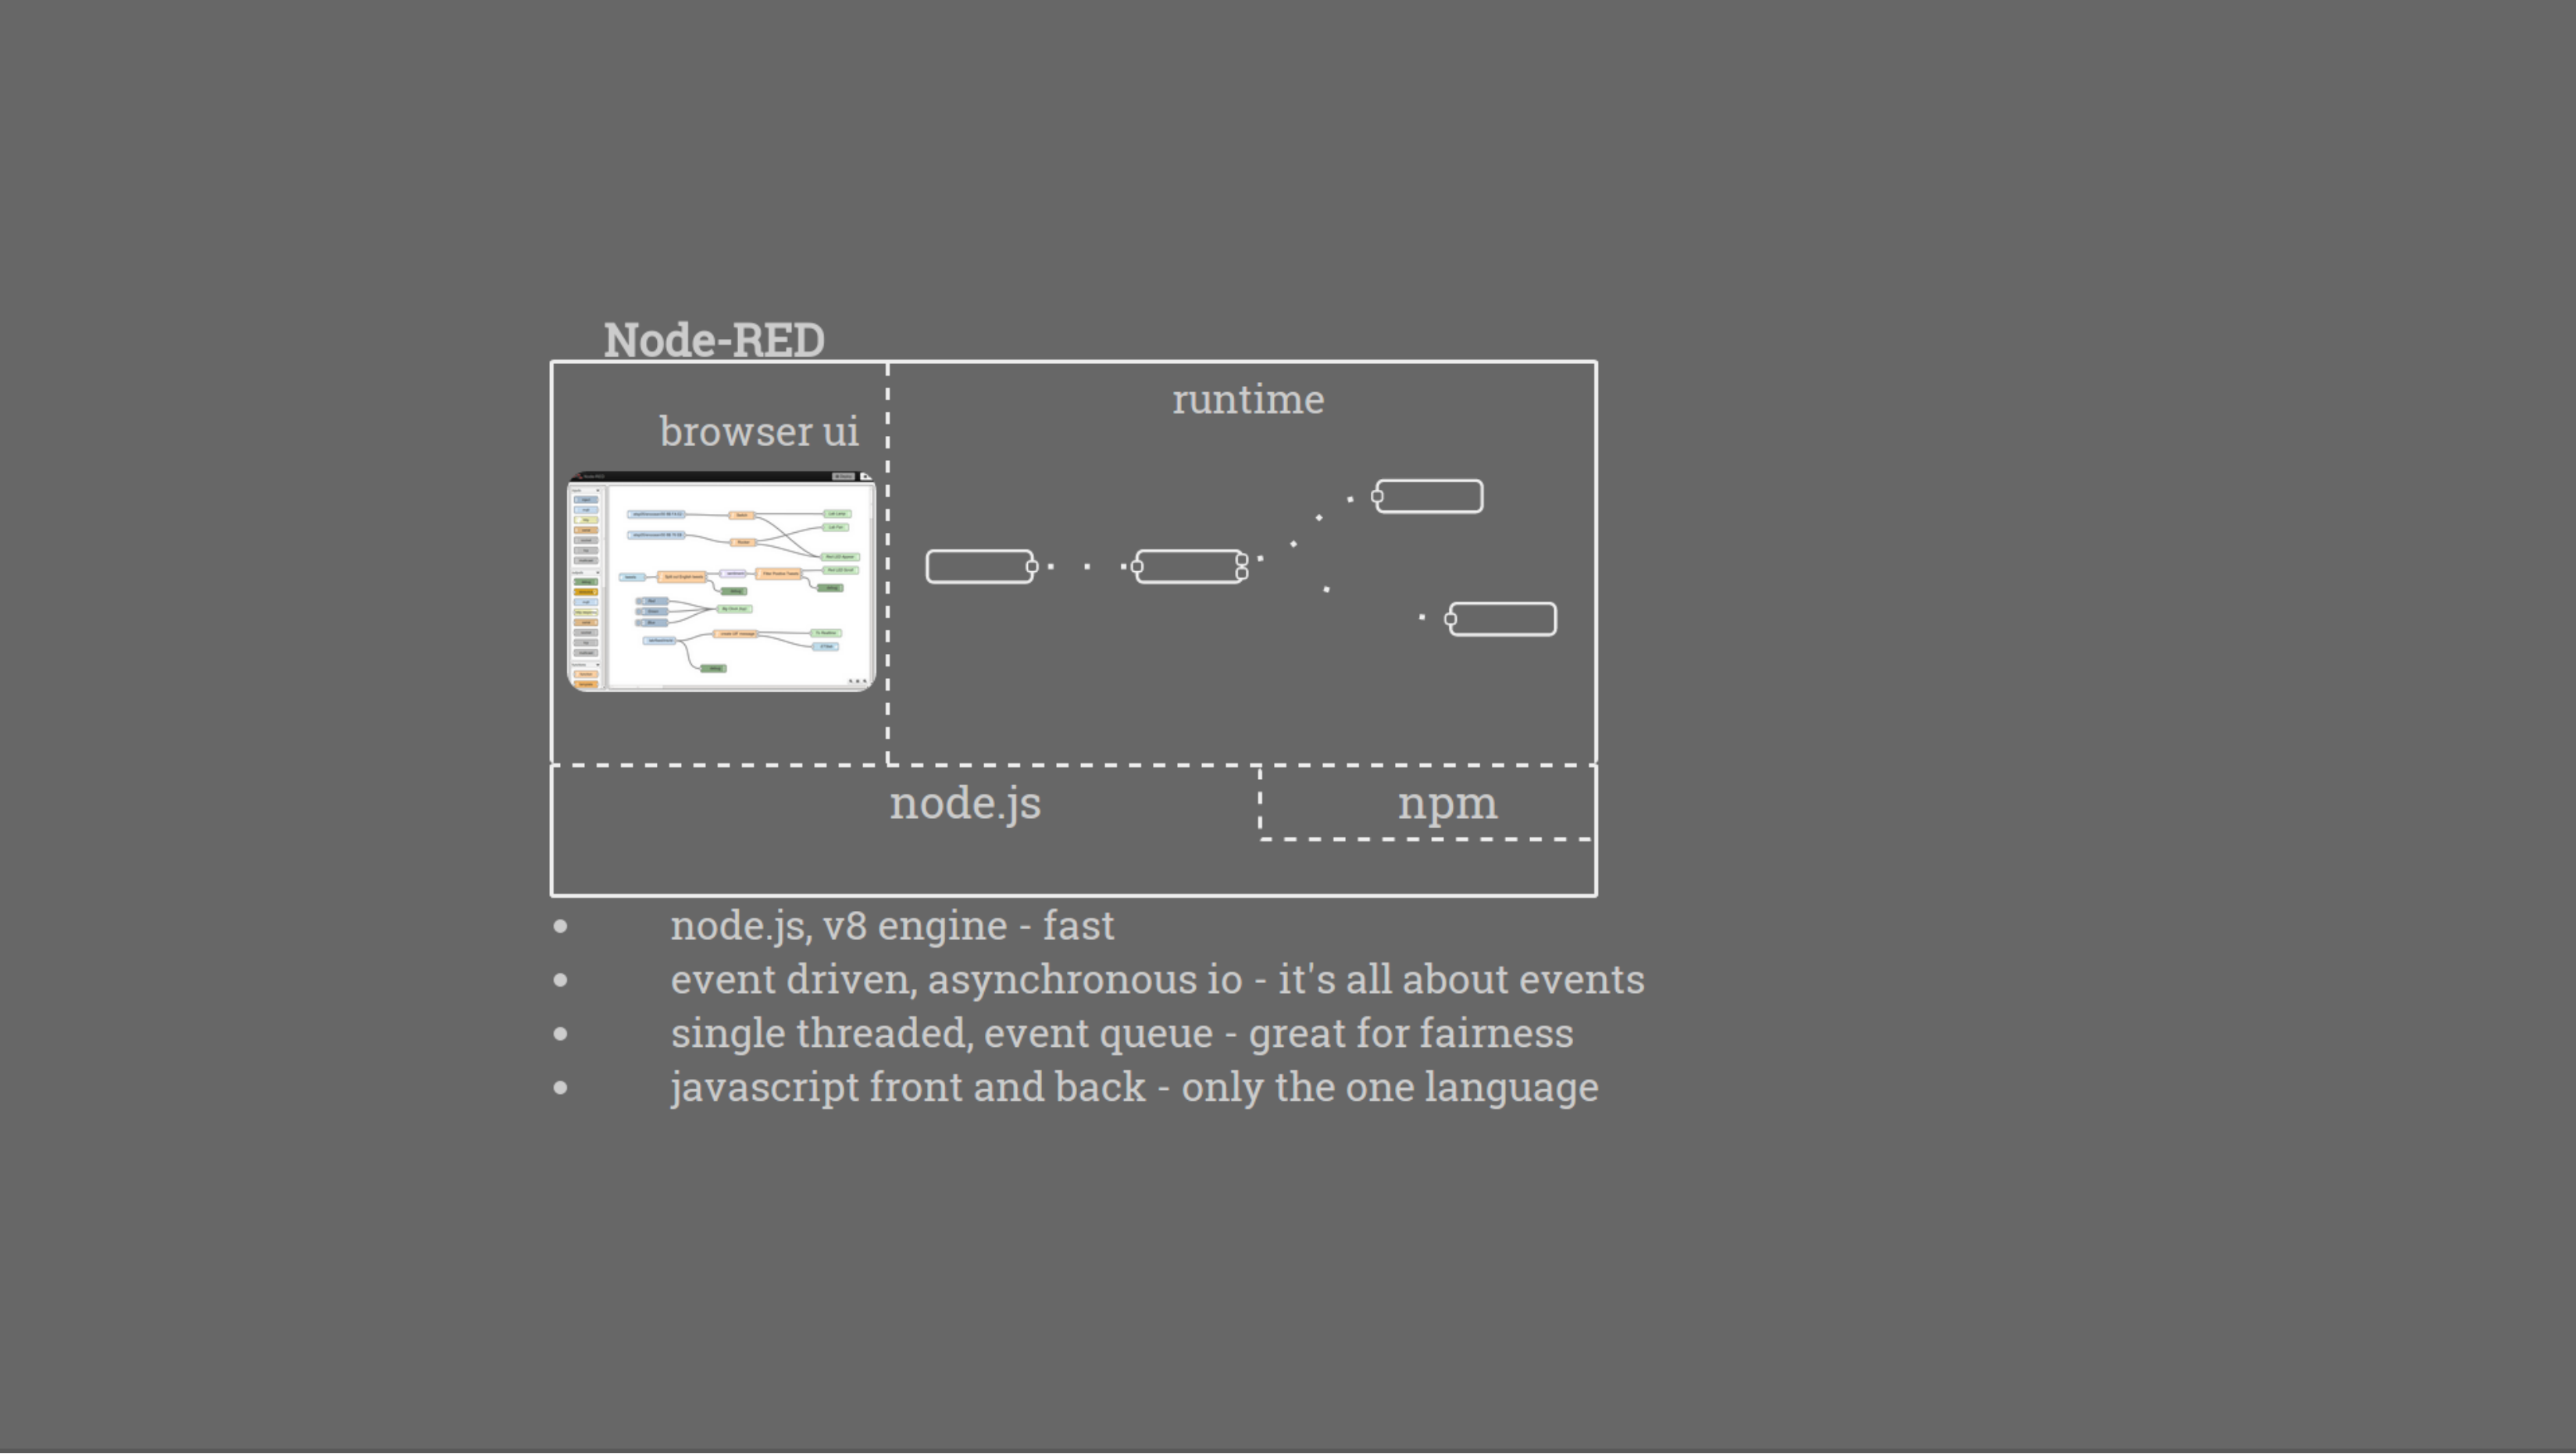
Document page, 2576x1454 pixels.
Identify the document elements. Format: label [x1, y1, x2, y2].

text_box [0, 0, 2576, 1449]
